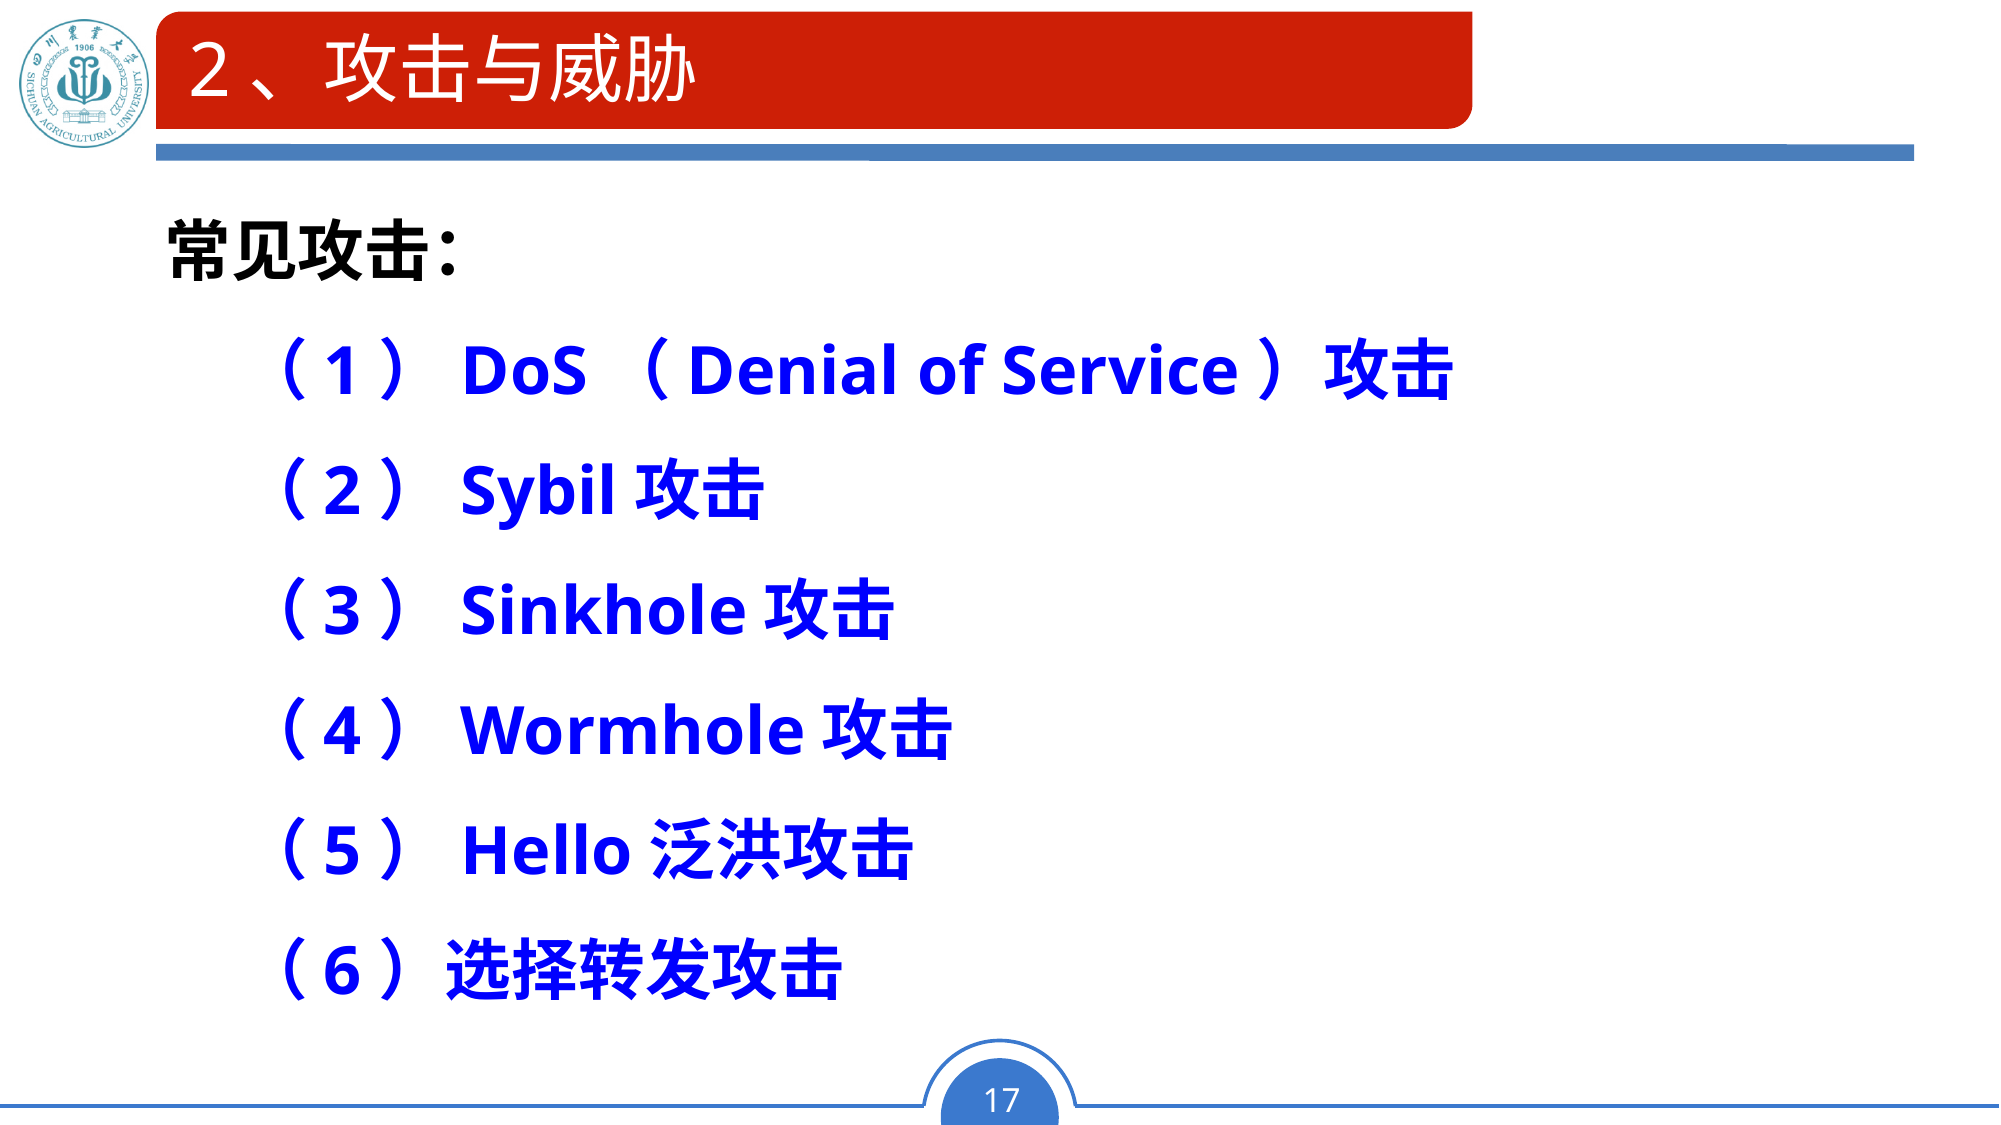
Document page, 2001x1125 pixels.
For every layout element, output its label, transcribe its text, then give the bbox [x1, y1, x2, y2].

title 2、攻击与威胁 [173, 14, 1910, 126]
text_box 常见攻击： （1）DoS（Denial of Service）攻击 （2）Sybil攻击 （3）Sinkhole攻击 （4）Wormhole攻击 （5）Hello泛洪攻击 （6）选择转发攻击 [149, 160, 1922, 1016]
